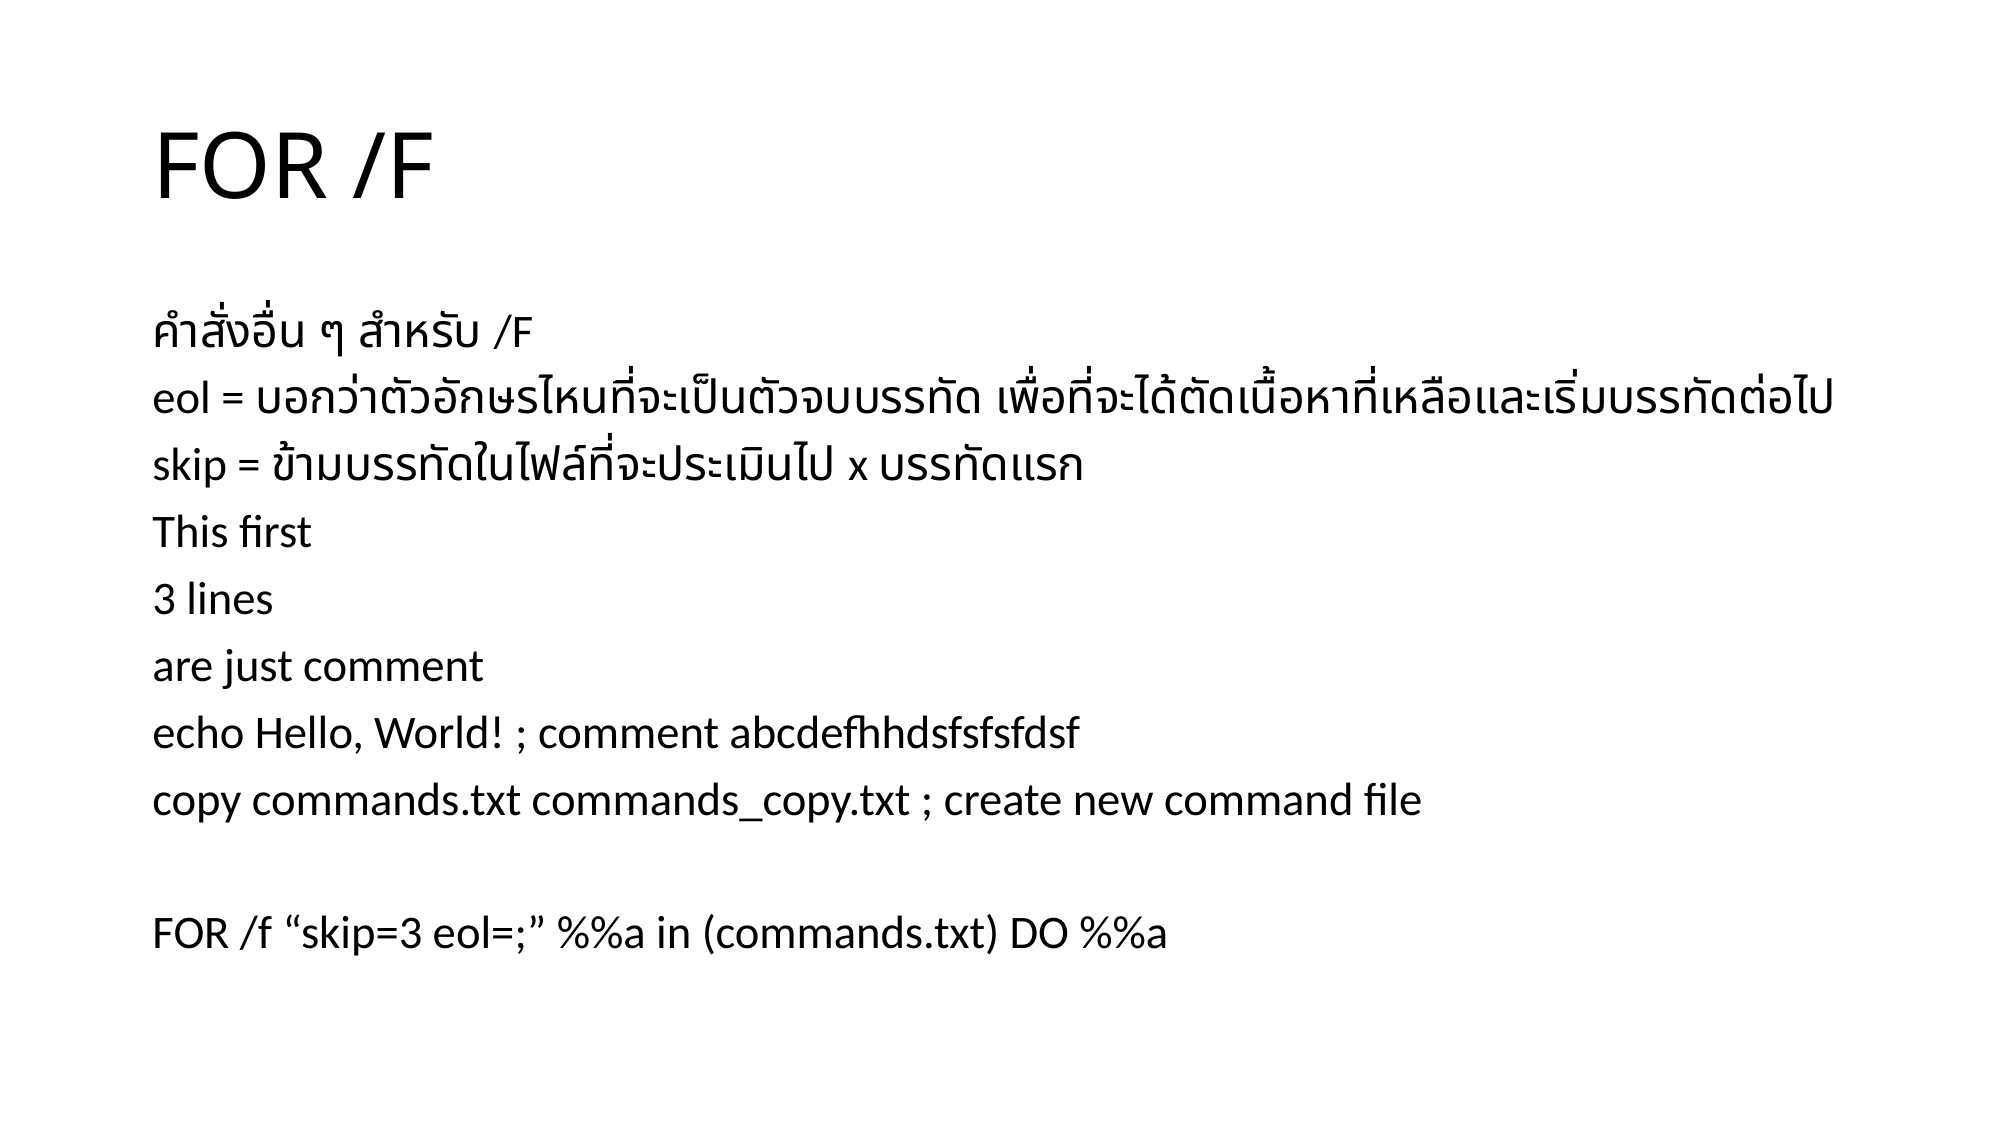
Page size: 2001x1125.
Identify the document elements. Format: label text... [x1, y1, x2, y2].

list คำสั่งอื่น ๆ สำหรับ /F eol = บอกว่าตัวอักษรไหนที่จะเป็นตัวจบบรรทัด เพื่อที่จะได้ตัดเนื้อหาที่เหลือและเริ่มบรรทัดต่อไป skip = ข้ามบรรทัดในไฟล์ที่จะประเมินไป x บรรทัดแรก This first 3 lines are just comment echo Hello, World! ; comment abcdefhhdsfsfsfdsf copy commands.txt commands_copy.txt ; create new command file FOR /f “skip=3 eol=;” %%a in (commands.txt) DO %%a [137, 299, 1863, 1014]
title FOR /F [137, 59, 1863, 278]
